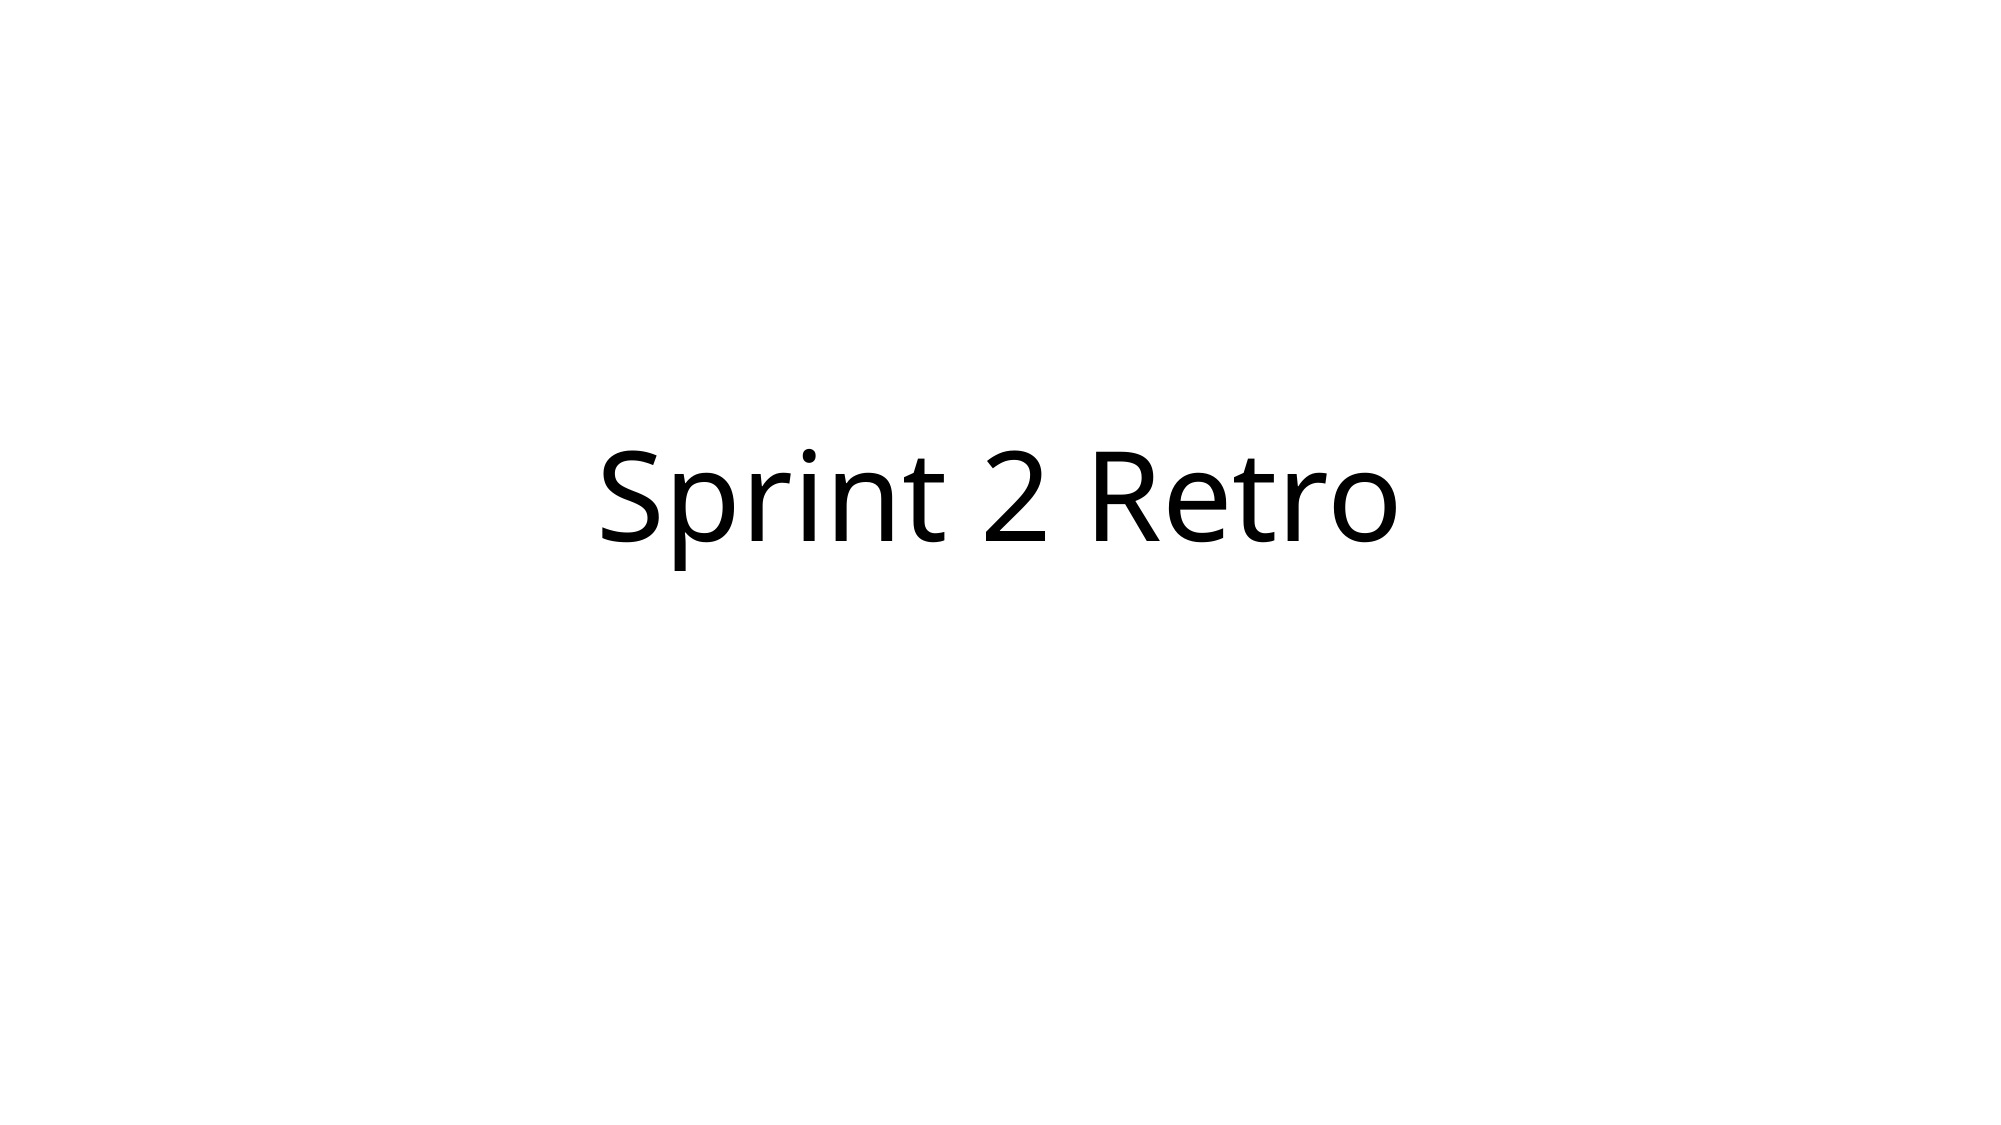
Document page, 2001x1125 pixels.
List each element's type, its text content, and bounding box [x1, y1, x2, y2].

title Sprint 2 Retro [249, 184, 1750, 576]
